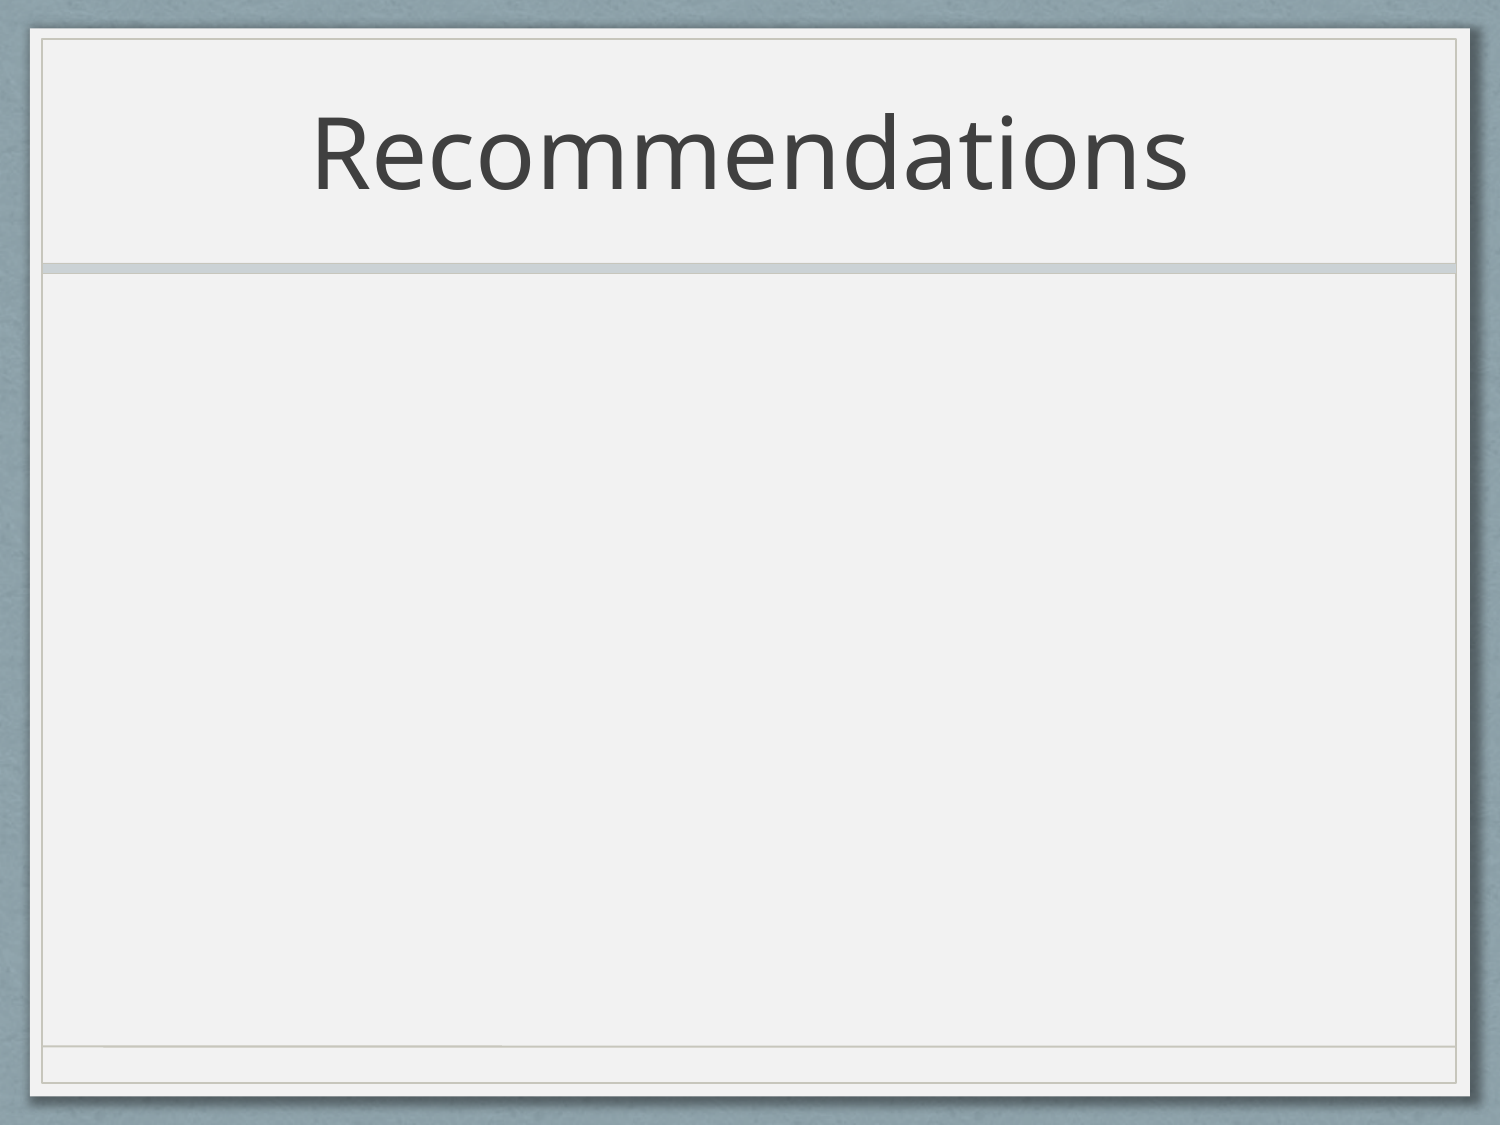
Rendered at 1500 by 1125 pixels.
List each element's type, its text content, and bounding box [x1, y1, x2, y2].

title Recommendations [147, 40, 1353, 260]
